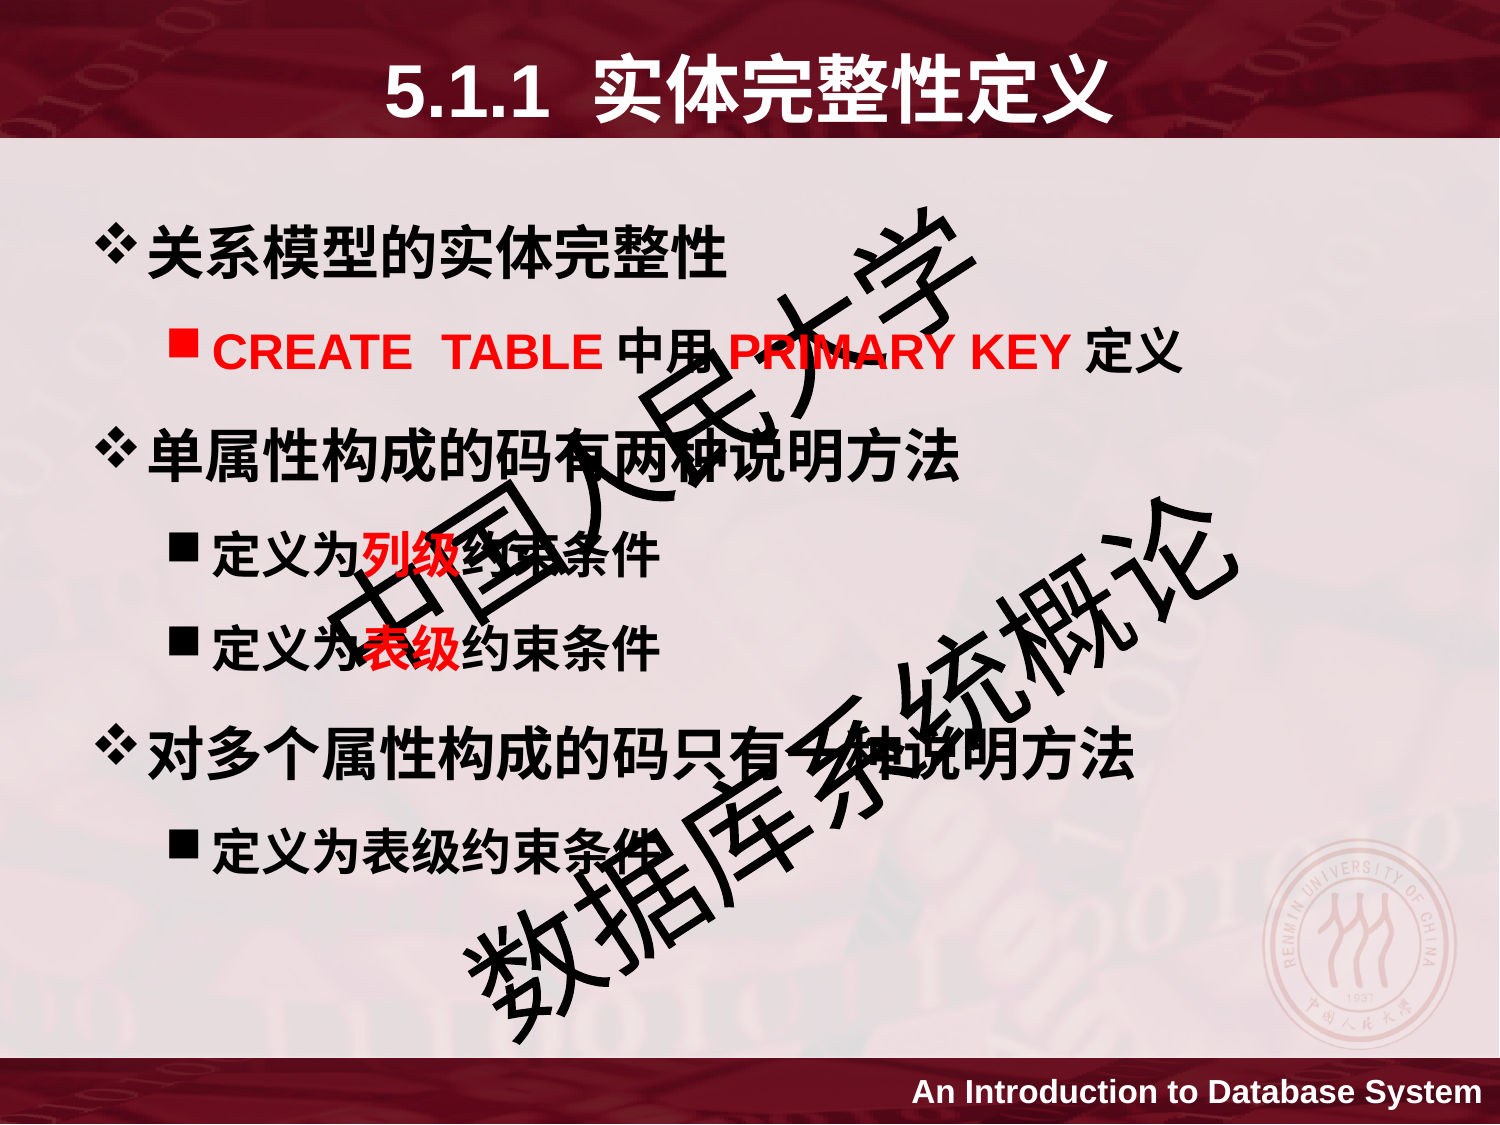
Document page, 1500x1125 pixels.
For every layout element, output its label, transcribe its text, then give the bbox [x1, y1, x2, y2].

title 5.1.1 实体完整性定义 [74, 0, 1426, 179]
text_box [856, 1046, 1447, 1100]
list 关系模型的实体完整性 CREATE TABLE中用PRIMARY KEY定义 单属性构成的码有两种说明方法 定义为列级约束条件 定义为表级约束条件 对多个属性构成的码只有一种说明方法 定义为表级约束条件 [74, 179, 1426, 1017]
picture [0, 0, 1500, 1125]
